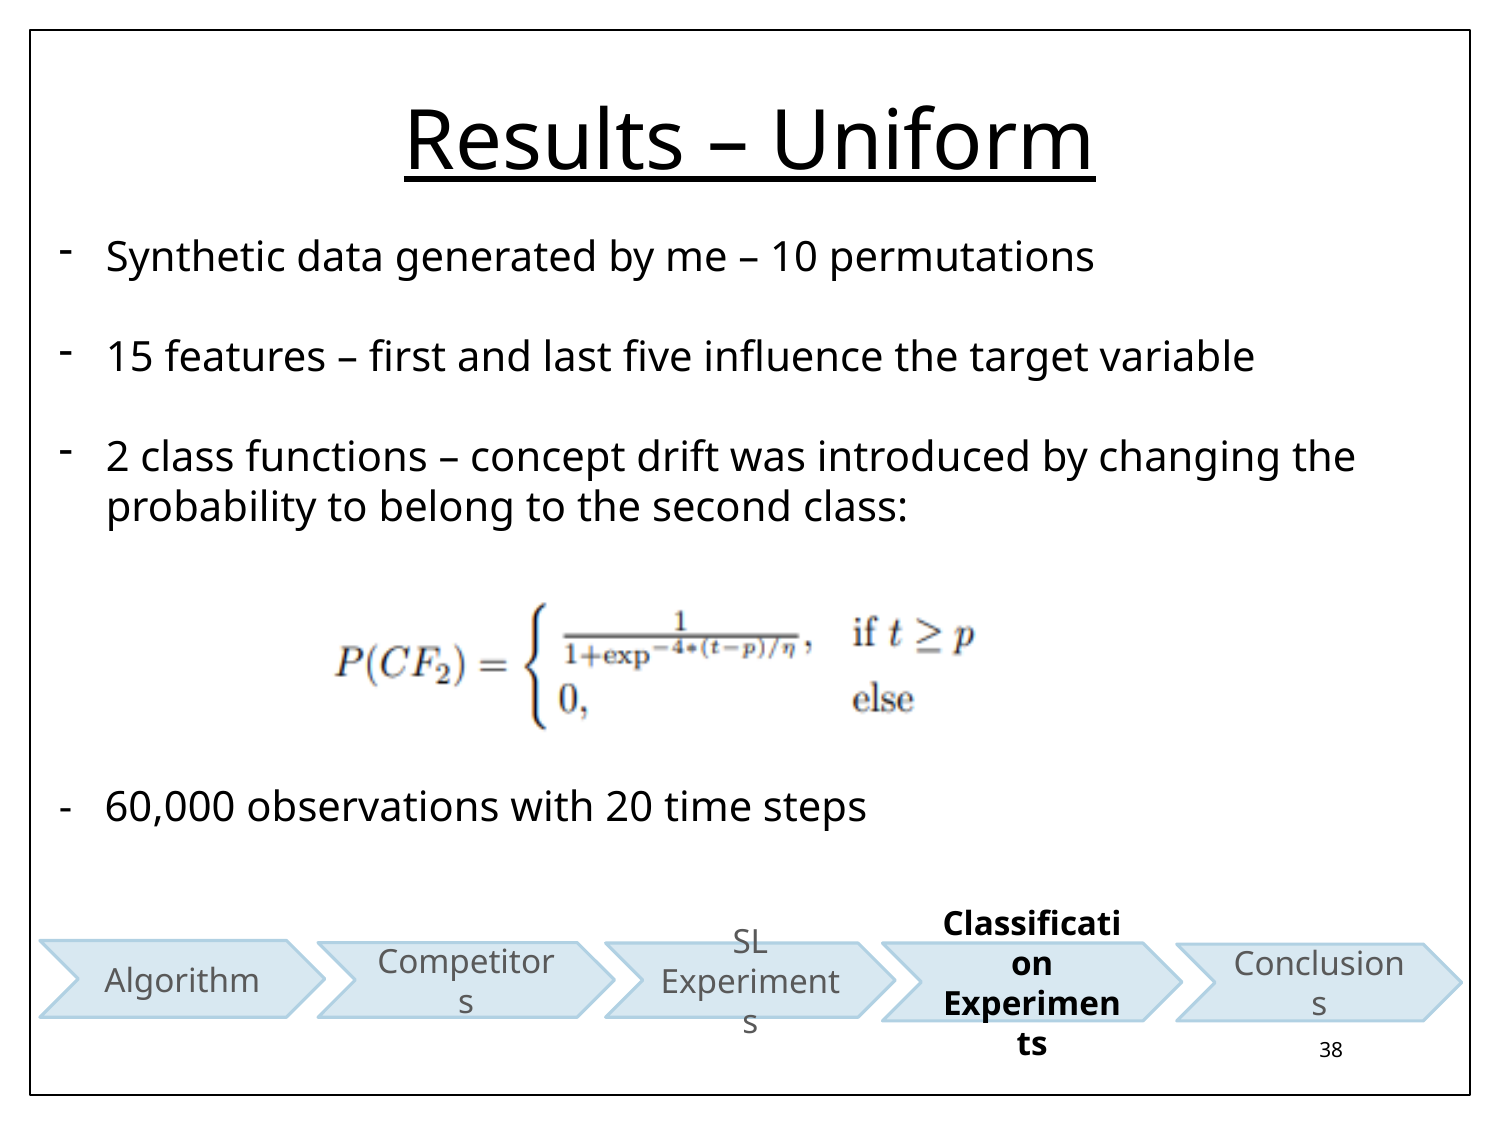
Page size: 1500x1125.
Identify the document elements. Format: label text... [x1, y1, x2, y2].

text_box [83, 838, 1417, 938]
picture [283, 543, 1030, 745]
slide_number 38 [1147, 1030, 1358, 1081]
title Results – Uniform [53, 30, 1447, 222]
text_box Synthetic data generated by me – 10 permutations 15 features – first and last five influence the target variable 2 class functions – concept drift was introduced by changing the probability to belong to the second class: - 60,000 observations with 20 time steps [44, 222, 1450, 838]
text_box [39, 940, 1462, 1022]
